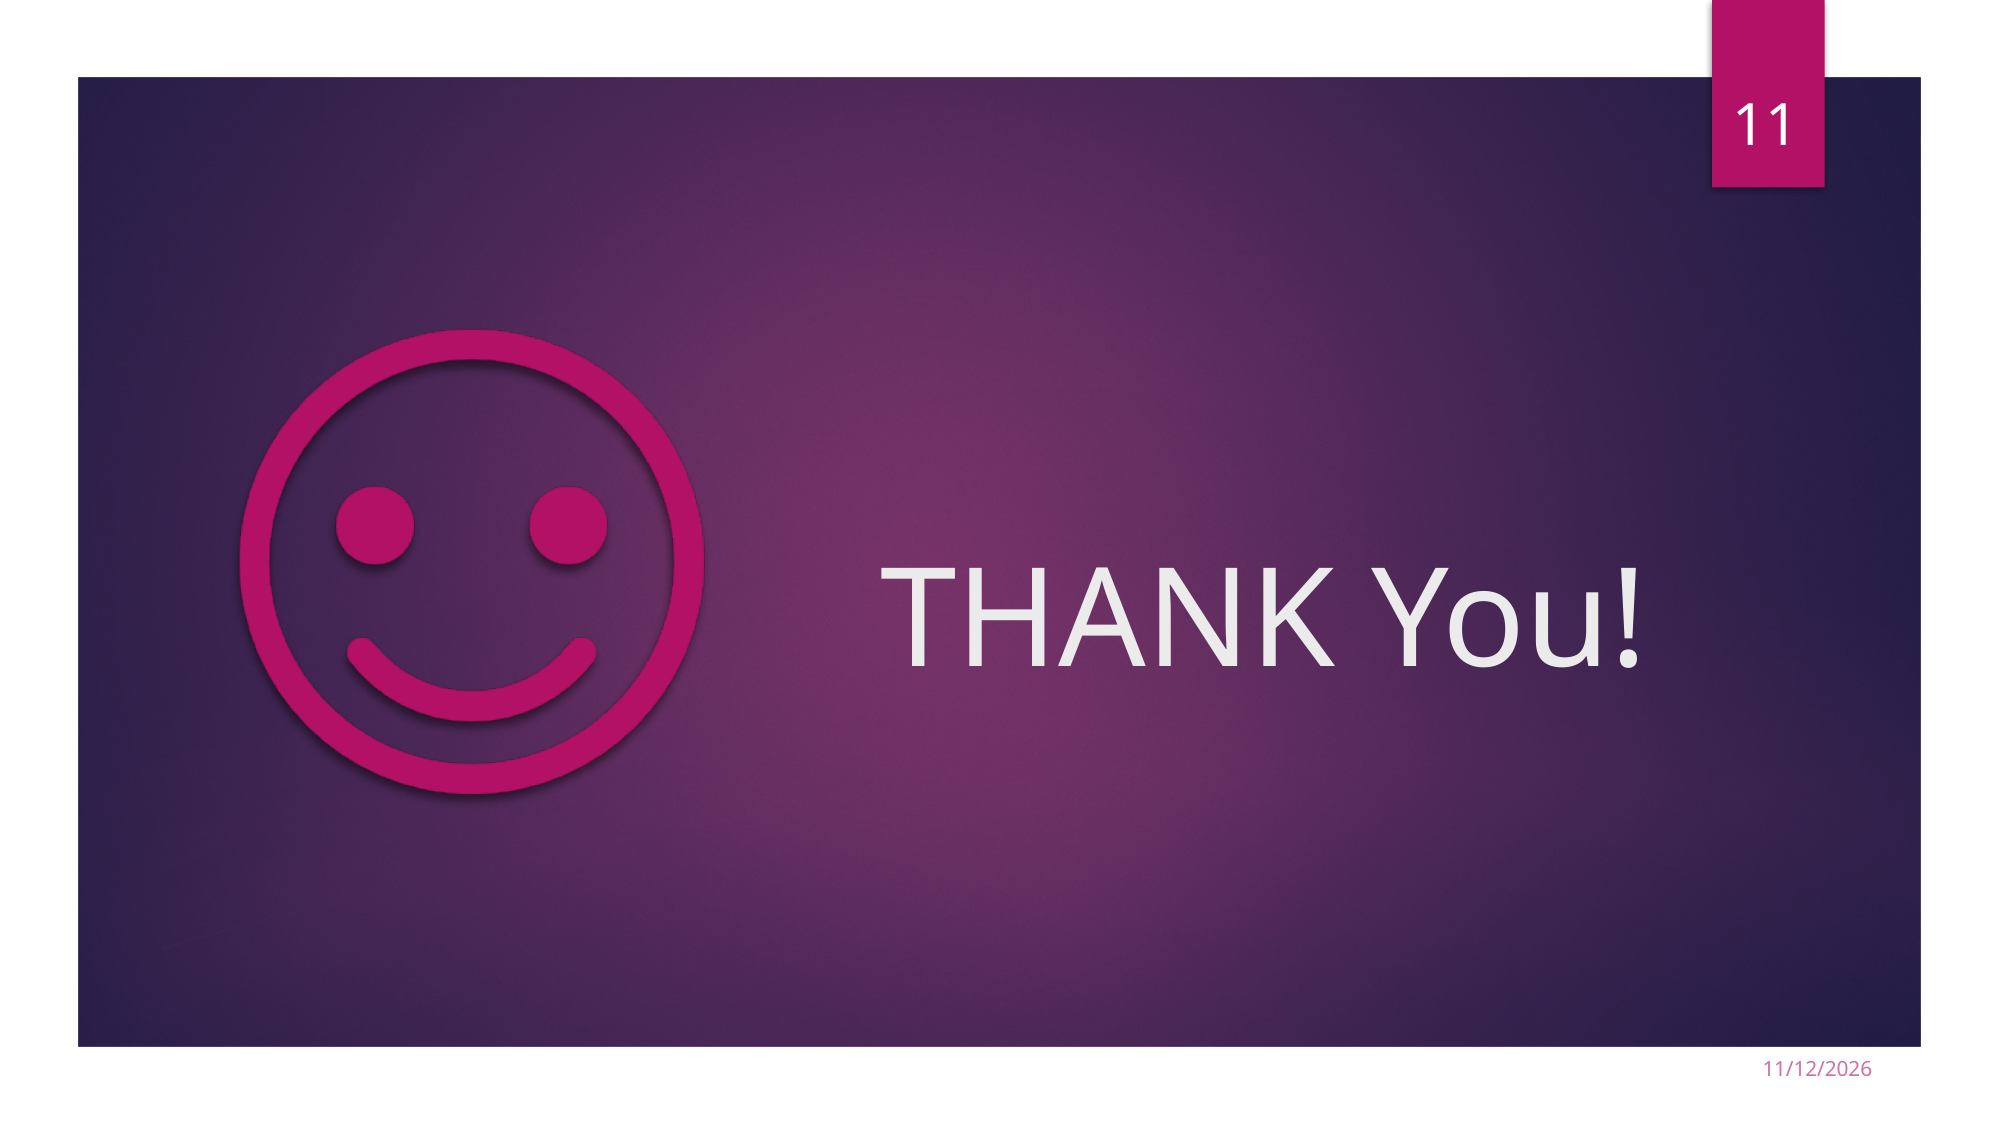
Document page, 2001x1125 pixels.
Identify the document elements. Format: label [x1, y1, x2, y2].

picture [181, 272, 762, 853]
text_box [0, 0, 2000, 1125]
